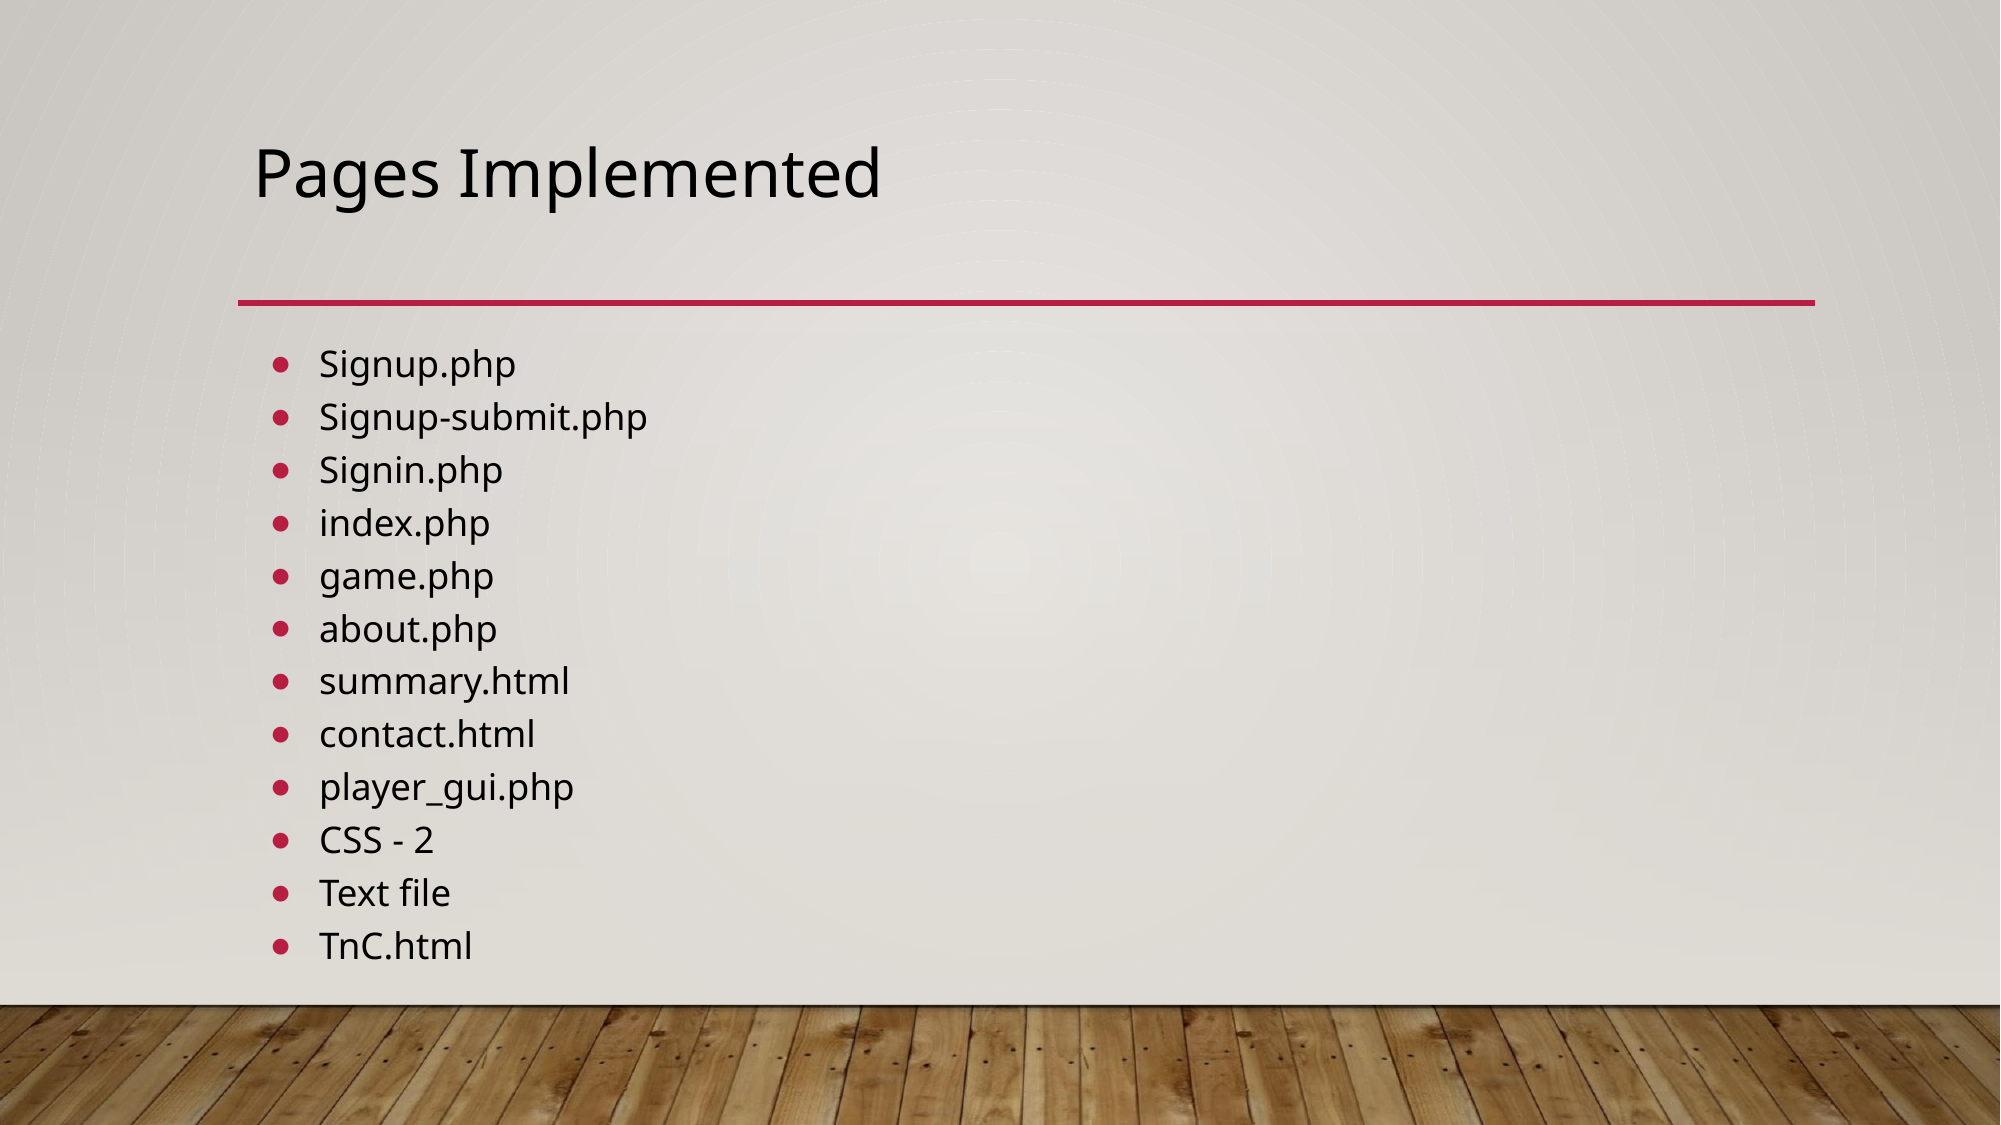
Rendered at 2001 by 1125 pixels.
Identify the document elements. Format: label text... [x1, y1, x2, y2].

picture [0, 1005, 2000, 1125]
title Pages Implemented [238, 131, 1814, 305]
list Signup.php Signup-submit.php Signin.php index.php game.php about.php summary.html contact.html player_gui.php CSS - 2 Text file TnC.html [238, 324, 1814, 977]
